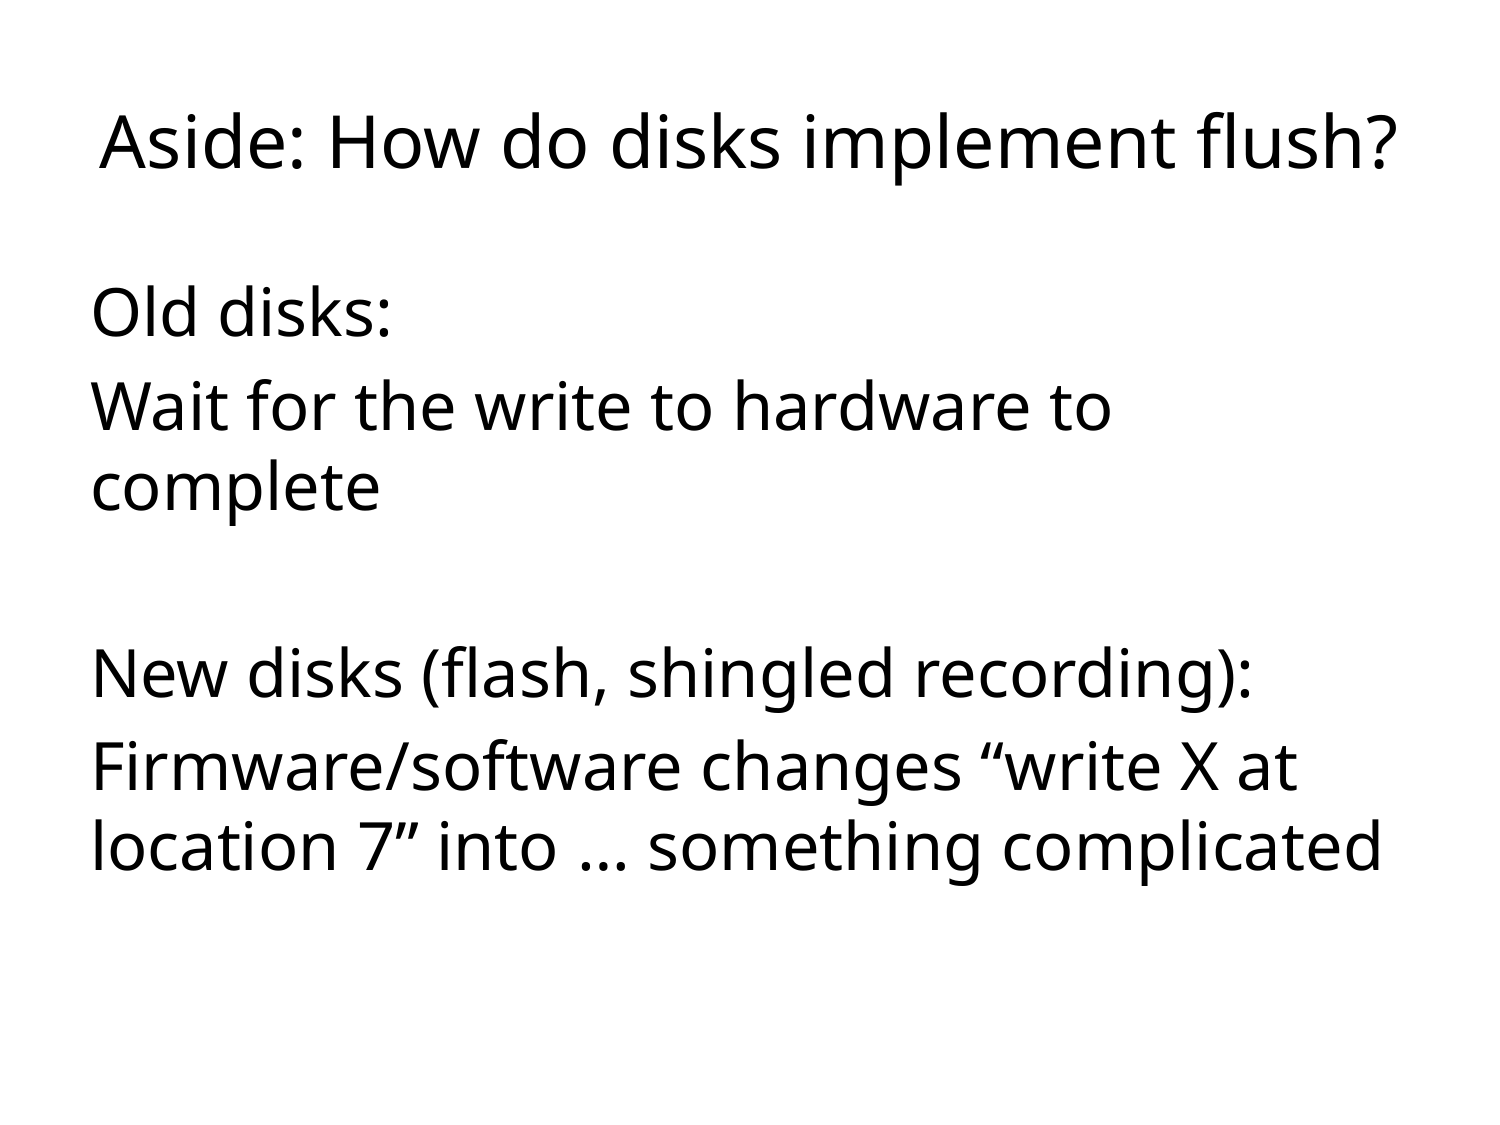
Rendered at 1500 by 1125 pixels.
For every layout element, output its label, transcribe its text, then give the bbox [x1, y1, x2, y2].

title Aside: How do disks implement flush? [75, 45, 1425, 233]
list Old disks: Wait for the write to hardware to complete New disks (flash, shingled recording): Firmware/software changes “write X at location 7” into … something complicated [75, 262, 1425, 1005]
